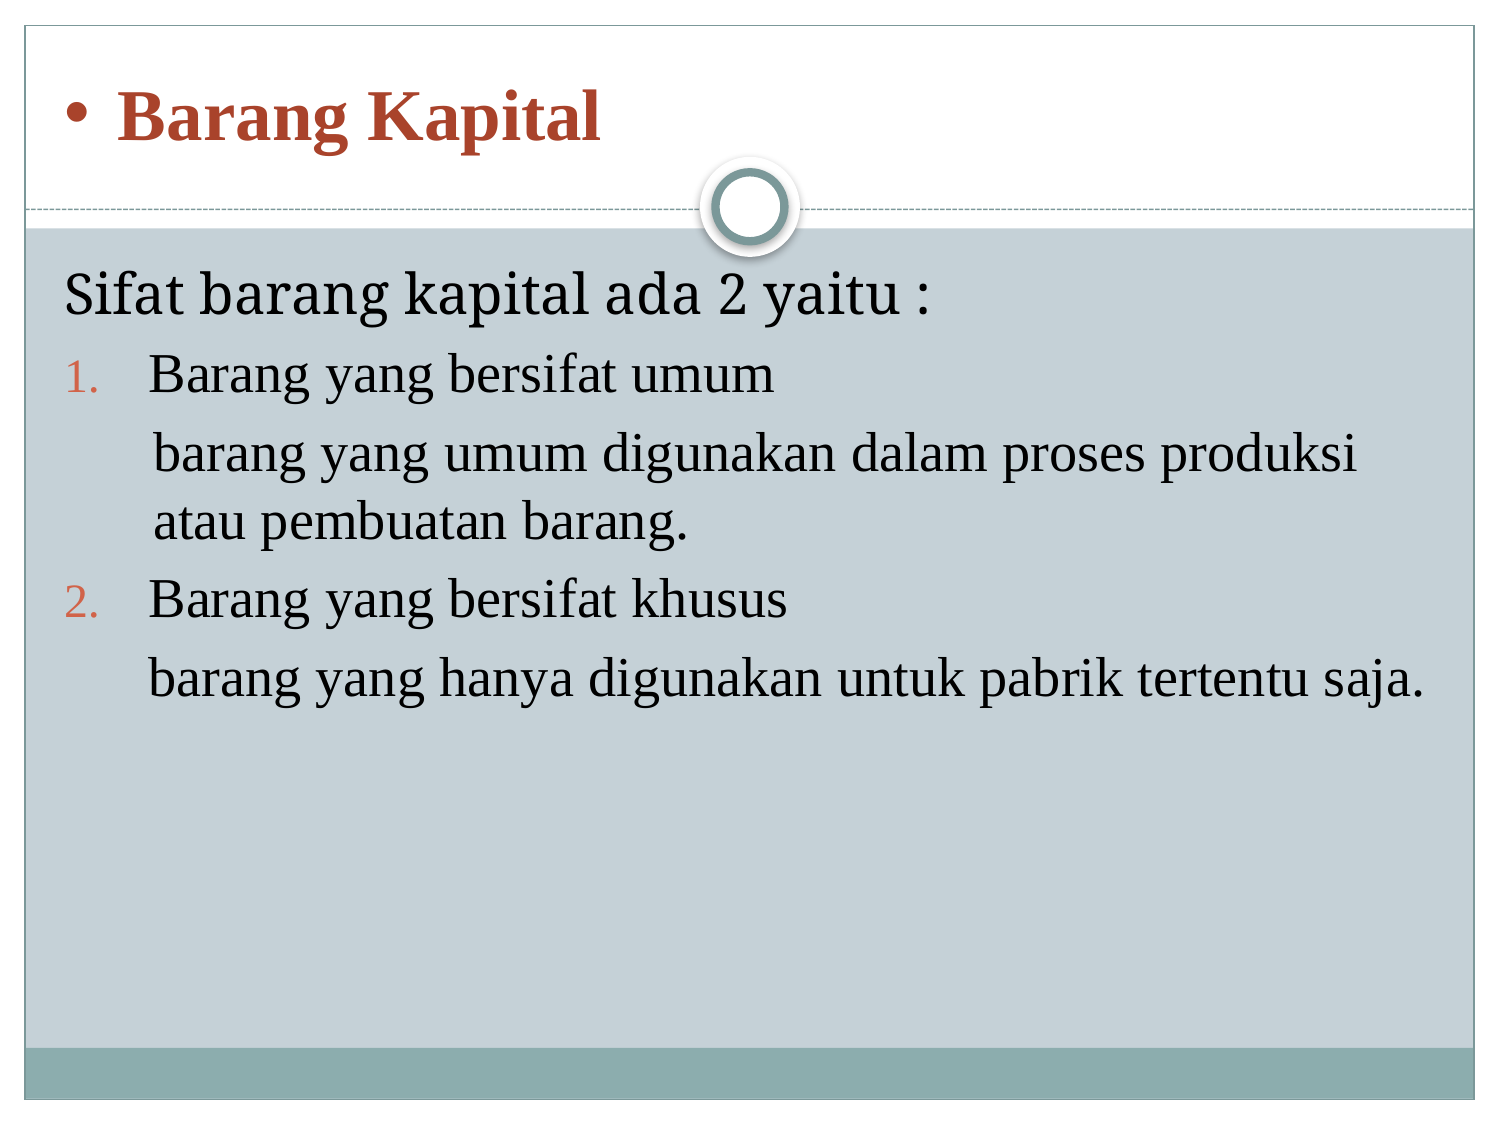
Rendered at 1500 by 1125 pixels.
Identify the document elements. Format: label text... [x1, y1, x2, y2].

title Barang Kapital [49, 37, 1450, 162]
list Sifat barang kapital ada 2 yaitu : Barang yang bersifat umum barang yang umum digunakan dalam proses produksi atau pembuatan barang. Barang yang bersifat khusus barang yang hanya digunakan untuk pabrik tertentu saja. [49, 250, 1445, 1001]
